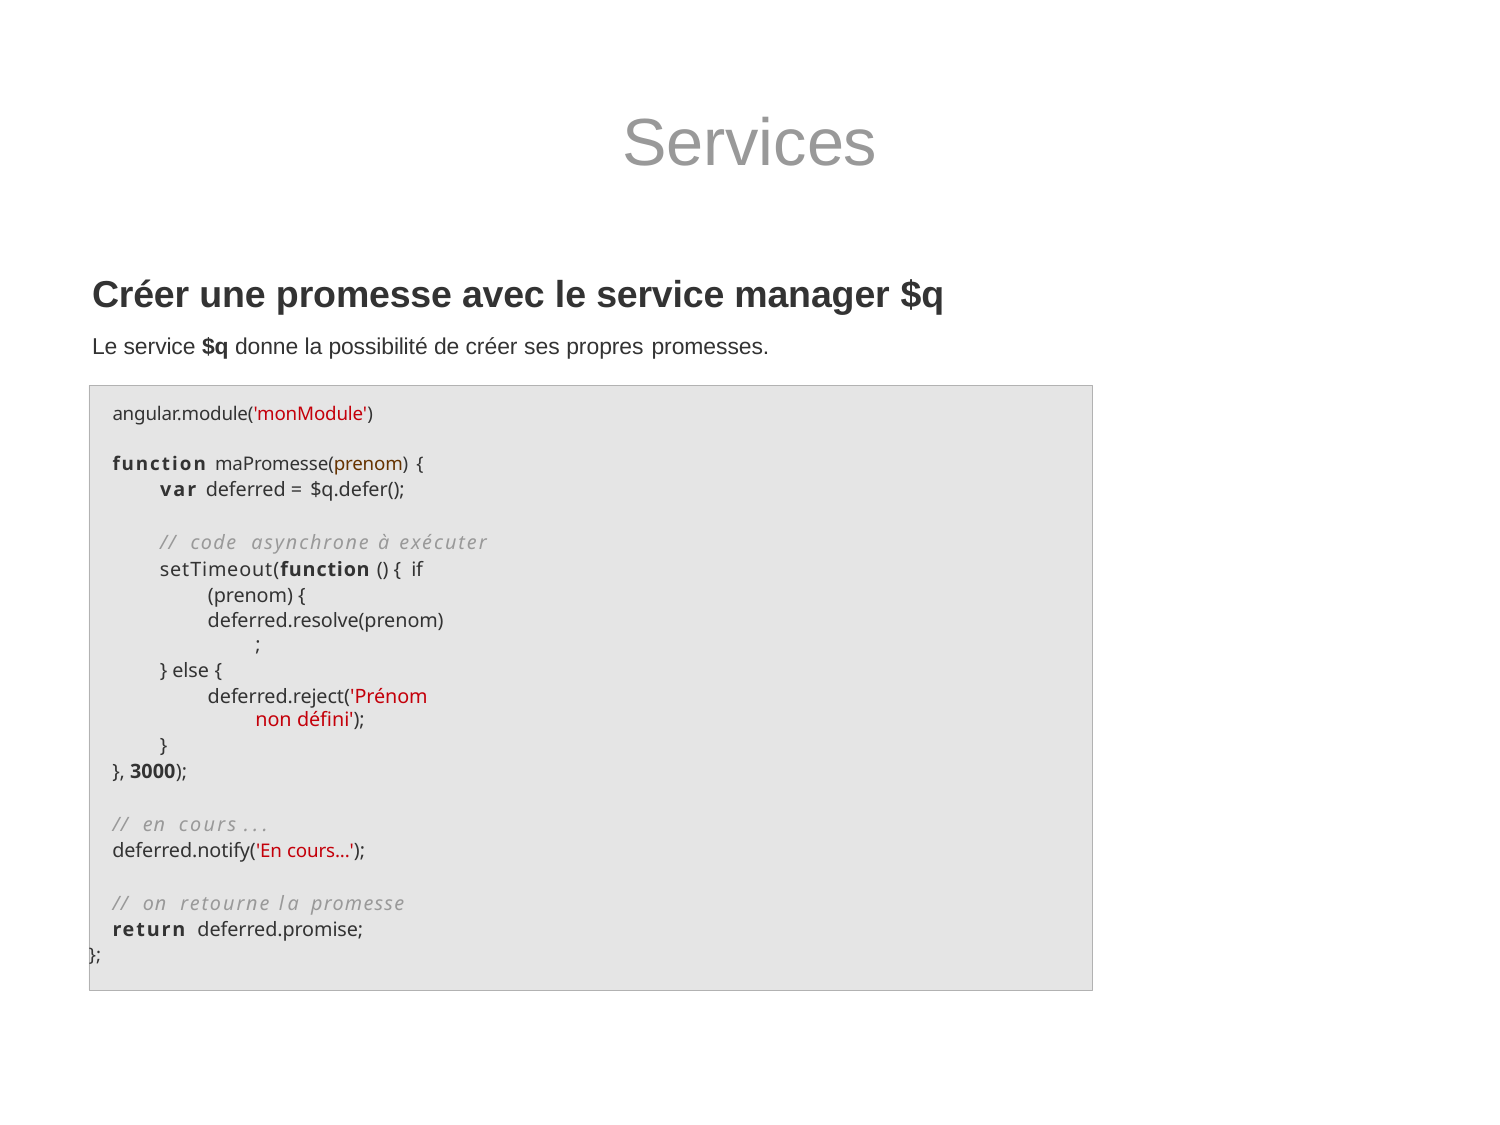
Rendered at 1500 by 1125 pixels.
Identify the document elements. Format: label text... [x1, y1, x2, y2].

title Services [75, 45, 1425, 233]
list Créer une promesse avec le service manager $q Le service $q donne la possibilité de créer ses propres promesses. [75, 262, 1425, 1005]
text_box angular.module('monModule') function maPromesse(prenom) { var deferred = $q.defer(); // code asynchrone à exécuter setTimeout(function () { if (prenom) { deferred.resolve(prenom); } else { deferred.reject('Prénom non défini'); } }, 3000); // en cours ... deferred.notify('En cours...'); // on retourne la promesse return deferred.promise; }; [88, 385, 1093, 990]
